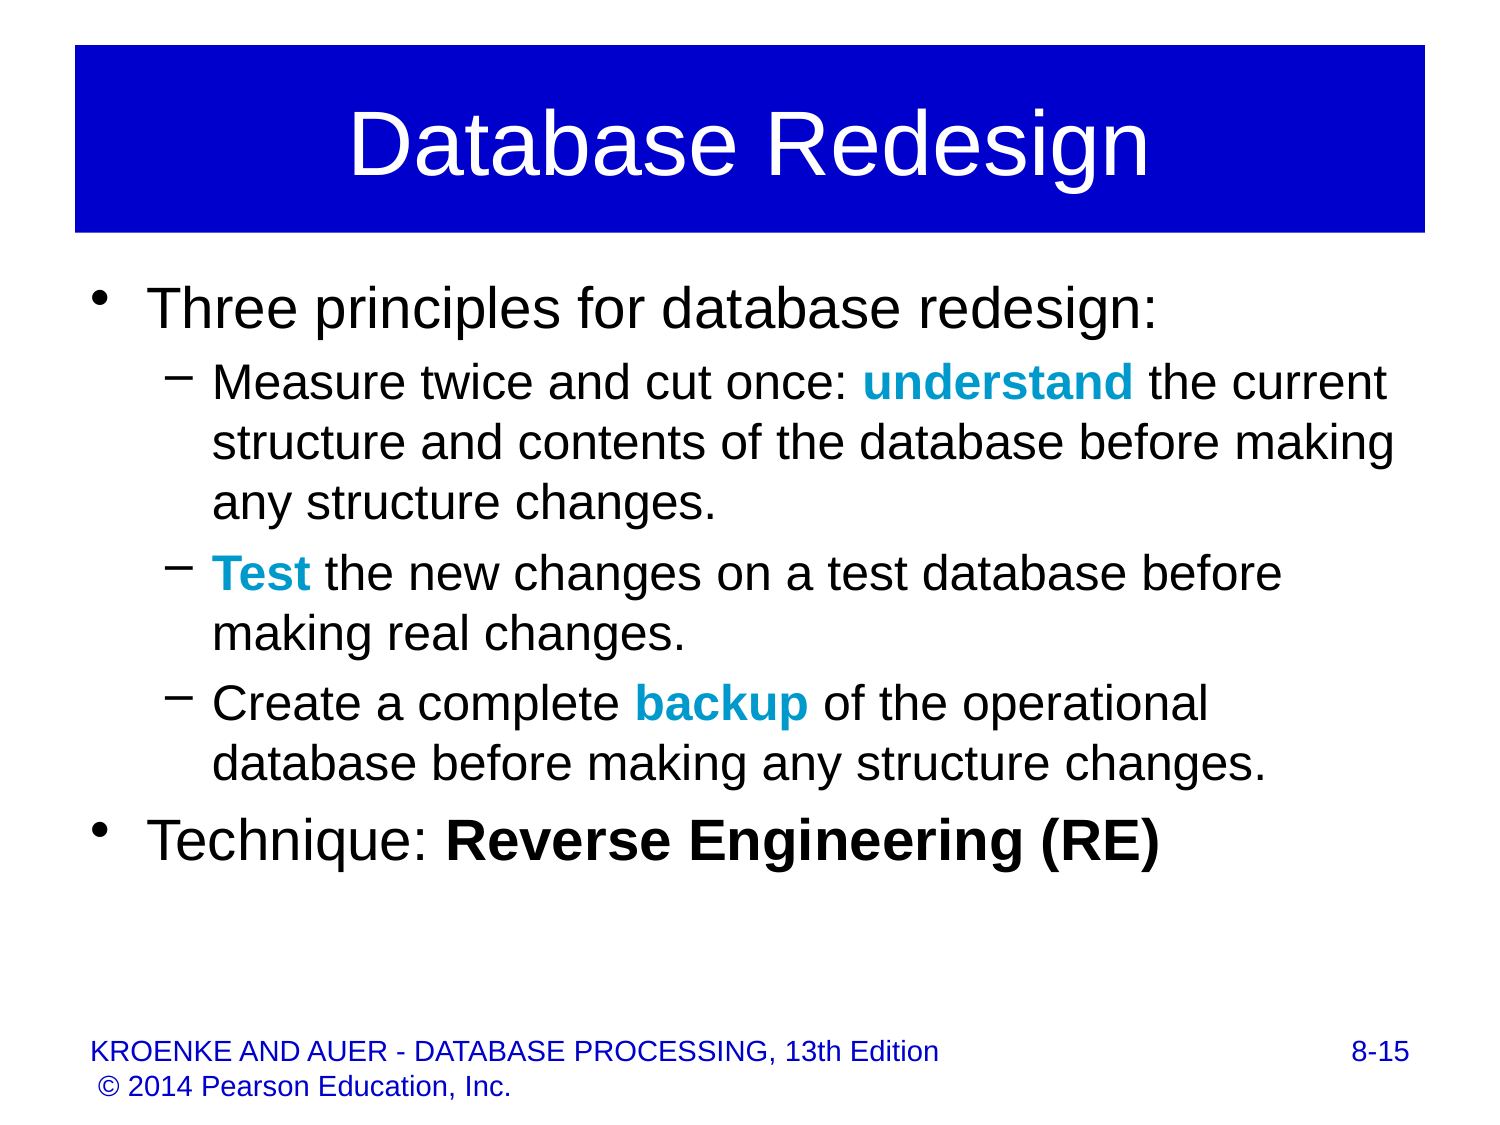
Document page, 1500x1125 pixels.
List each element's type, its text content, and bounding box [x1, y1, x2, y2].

title Database Redesign [75, 45, 1425, 233]
slide_number 8-15 [1074, 1024, 1426, 1103]
footer KROENKE AND AUER - DATABASE PROCESSING, 13th Edition © 2014 Pearson Education, Inc. [74, 1024, 963, 1104]
list Three principles for database redesign: Measure twice and cut once: understand the current structure and contents of the database before making any structure changes. Test the new changes on a test database before making real changes. Create a complete backup of the operational database before making any structure changes. Technique: Reverse Engineering (RE) [75, 262, 1425, 1005]
